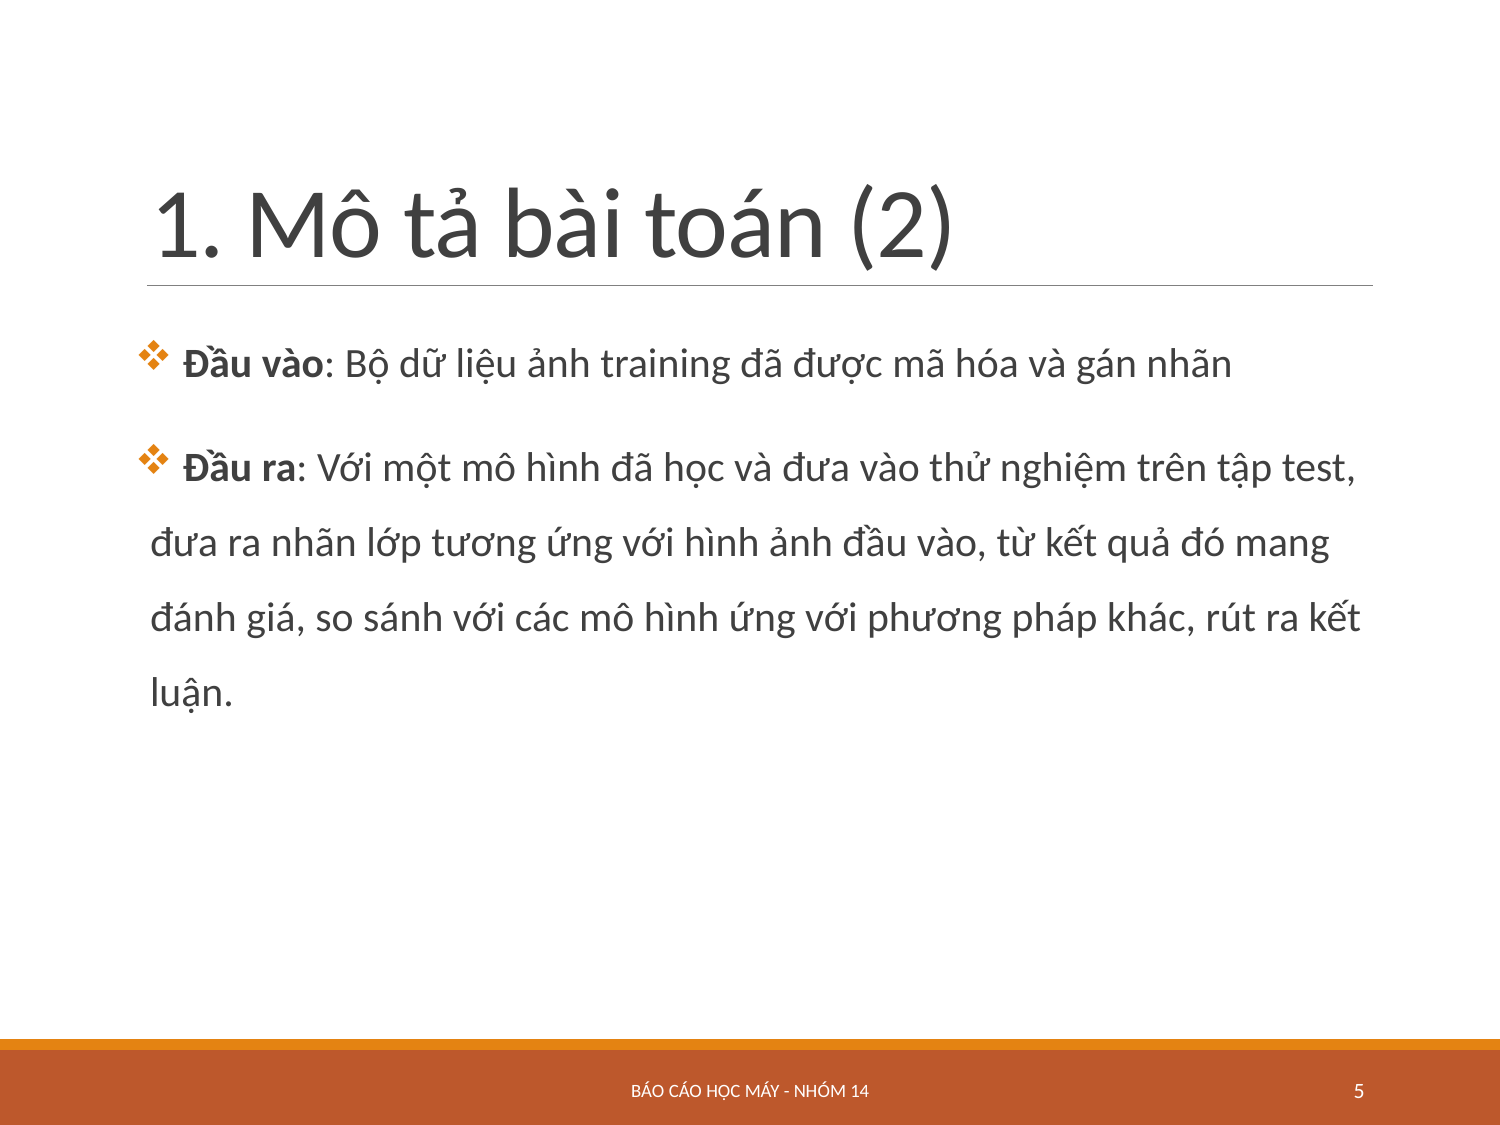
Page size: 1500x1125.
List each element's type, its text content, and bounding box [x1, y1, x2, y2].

slide_number 5 [1218, 1059, 1380, 1120]
footer BÁO CÁO HỌC MÁY - NHÓM 14 [453, 1059, 1047, 1120]
list Đầu vào: Bộ dữ liệu ảnh training đã được mã hóa và gán nhãn Đầu ra: Với một mô hình đã học và đưa vào thử nghiệm trên tập test, đưa ra nhãn lớp tương ứng với hình ảnh đầu vào, từ kết quả đó mang đánh giá, so sánh với các mô hình ứng với phương pháp khác, rút ra kết luận. [135, 302, 1373, 1000]
title 1. Mô tả bài toán (2) [135, 47, 1373, 285]
